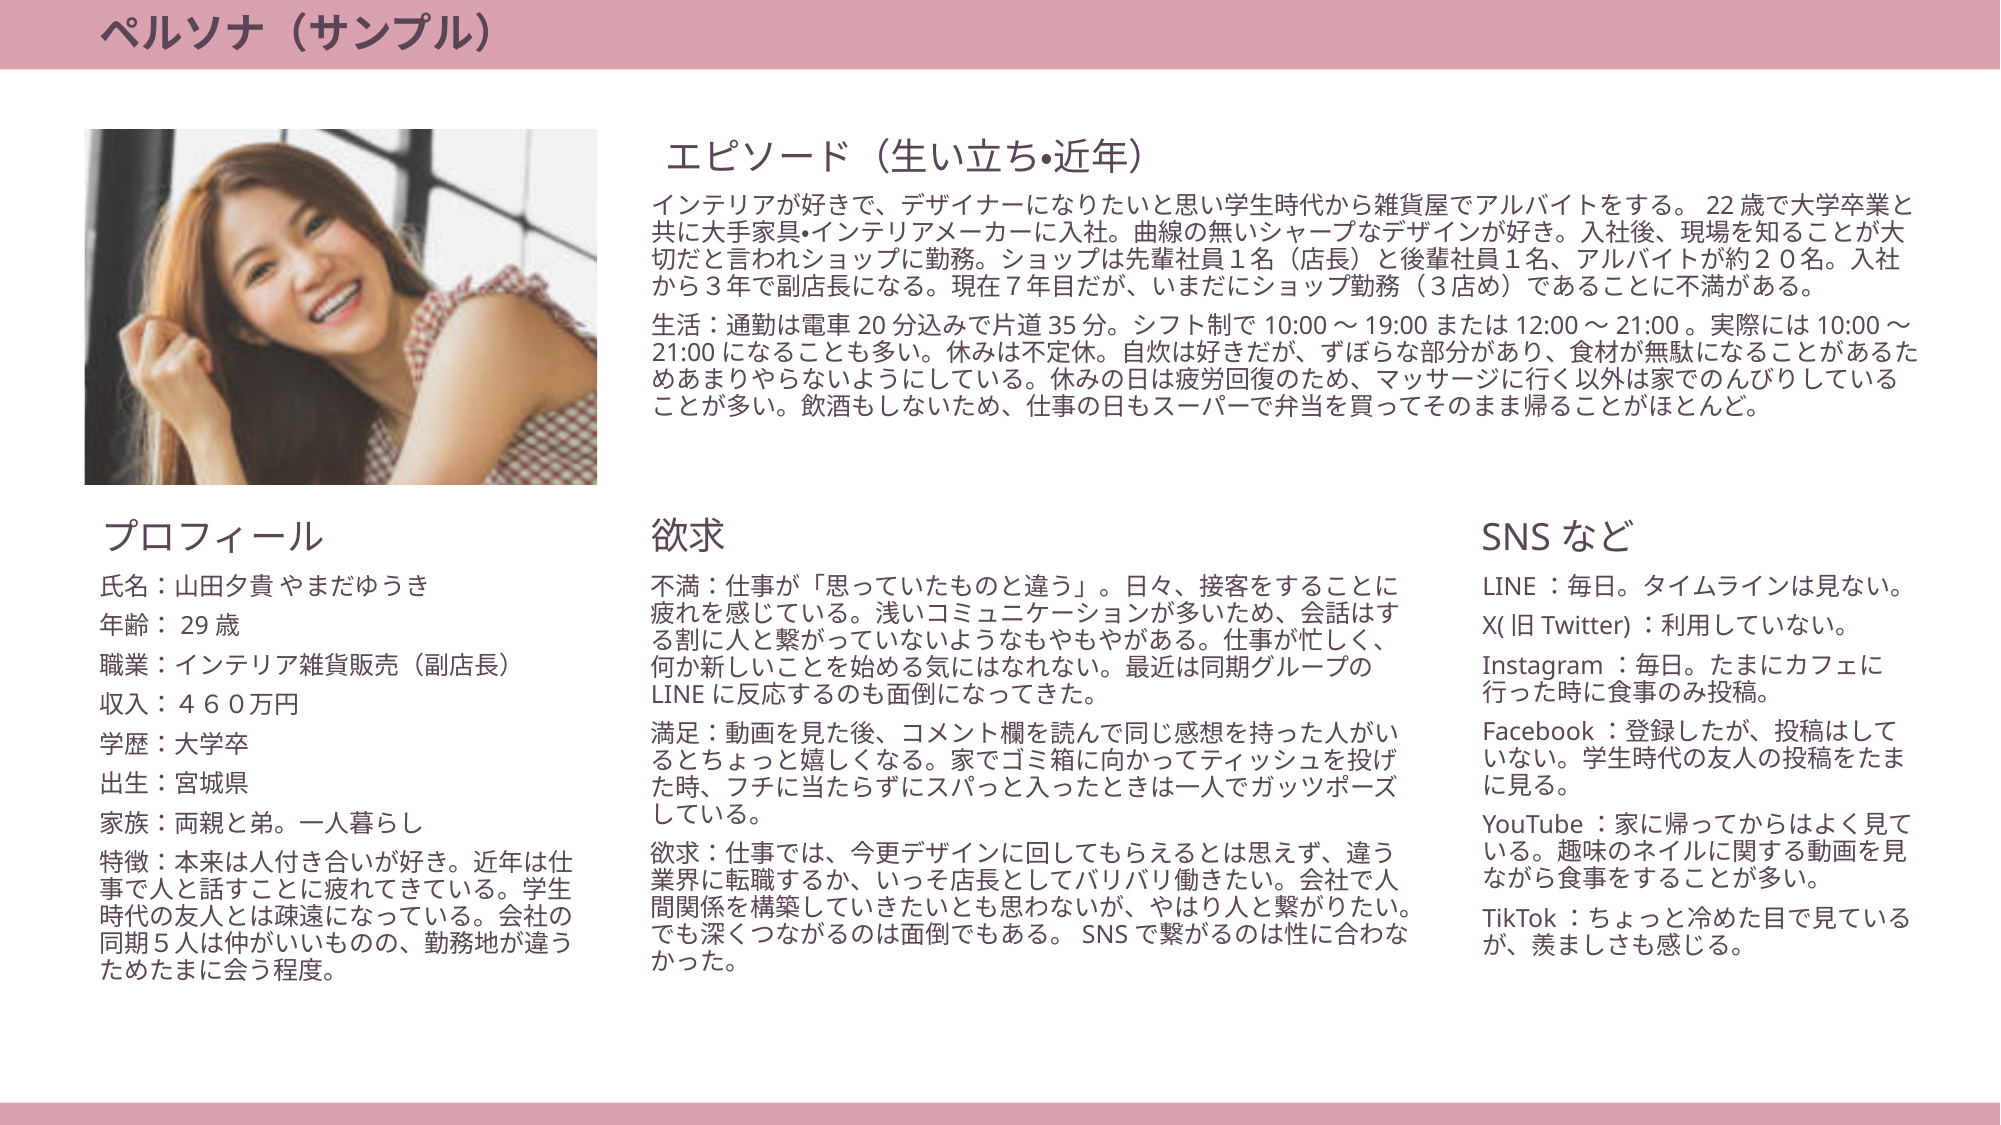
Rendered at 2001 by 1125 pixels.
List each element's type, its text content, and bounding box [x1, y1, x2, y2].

title ペルソナ（サンプル） [84, 0, 1937, 70]
list 不満：仕事が「思っていたものと違う」。日々、接客をすることに疲れを感じている。浅いコミュニケーションが多いため、会話はする割に人と繋がっていないようなもやもやがある。仕事が忙しく、何か新しいことを始める気にはなれない。最近は同期グループのLINEに反応するのも面倒になってきた。 満足：動画を見た後、コメント欄を読んで同じ感想を持った人がいるとちょっと嬉しくなる。家でゴミ箱に向かってティッシュを投げた時、フチに当たらずにスパっと入ったときは一人でガッツポーズしている。 欲求：仕事では、今更デザインに回してもらえるとは思えず、違う業界に転職するか、いっそ店長としてバリバリ働きたい。会社で人間関係を構築していきたいとも思わないが、やはり人と繋がりたい。でも深くつながるのは面倒でもある。SNSで繋がるのは性に合わなかった。 [635, 566, 1436, 1021]
list 氏名：山田夕貴 やまだゆうき 年齢：29歳 職業：インテリア雑貨販売（副店長） 収入：４６０万円 学歴：大学卒 出生：宮城県 家族：両親と弟。一人暮らし 特徴：本来は人付き合いが好き。近年は仕事で人と話すことに疲れてきている。学生時代の友人とは疎遠になっている。会社の同期５人は仲がいいものの、勤務地が違うためたまに会う程度。 [84, 566, 598, 1021]
list LINE：毎日。タイムラインは見ない。 X(旧Twitter)：利用していない。 Instagram：毎日。たまにカフェに行った時に食事のみ投稿。 Facebook：登録したが、投稿はしていない。学生時代の友人の投稿をたまに見る。 YouTube：家に帰ってからはよく見ている。趣味のネイルに関する動画を見ながら食事をすることが多い。 TikTok：ちょっと冷めた目で見ているが、羨ましさも感じる。 [1467, 566, 1937, 1021]
picture [84, 129, 598, 485]
list インテリアが好きで、デザイナーになりたいと思い学生時代から雑貨屋でアルバイトをする。22歳で大学卒業と共に大手家具・インテリアメーカーに入社。曲線の無いシャープなデザインが好き。入社後、現場を知ることが大切だと言われショップに勤務。ショップは先輩社員１名（店長）と後輩社員１名、アルバイトが約２０名。入社から３年で副店長になる。現在７年目だが、いまだにショップ勤務（３店め）であることに不満がある。 生活：通勤は電車20分込みで片道35分。シフト制で10:00～19:00または12:00～21:00。実際には10:00～21:00になることも多い。休みは不定休。自炊は好きだが、ずぼらな部分があり、食材が無駄になることがあるためあまりやらないようにしている。休みの日は疲労回復のため、マッサージに行く以外は家でのんびりしていることが多い。飲酒もしないため、仕事の日もスーパーで弁当を買ってそのまま帰ることがほとんど。 [636, 185, 1937, 485]
